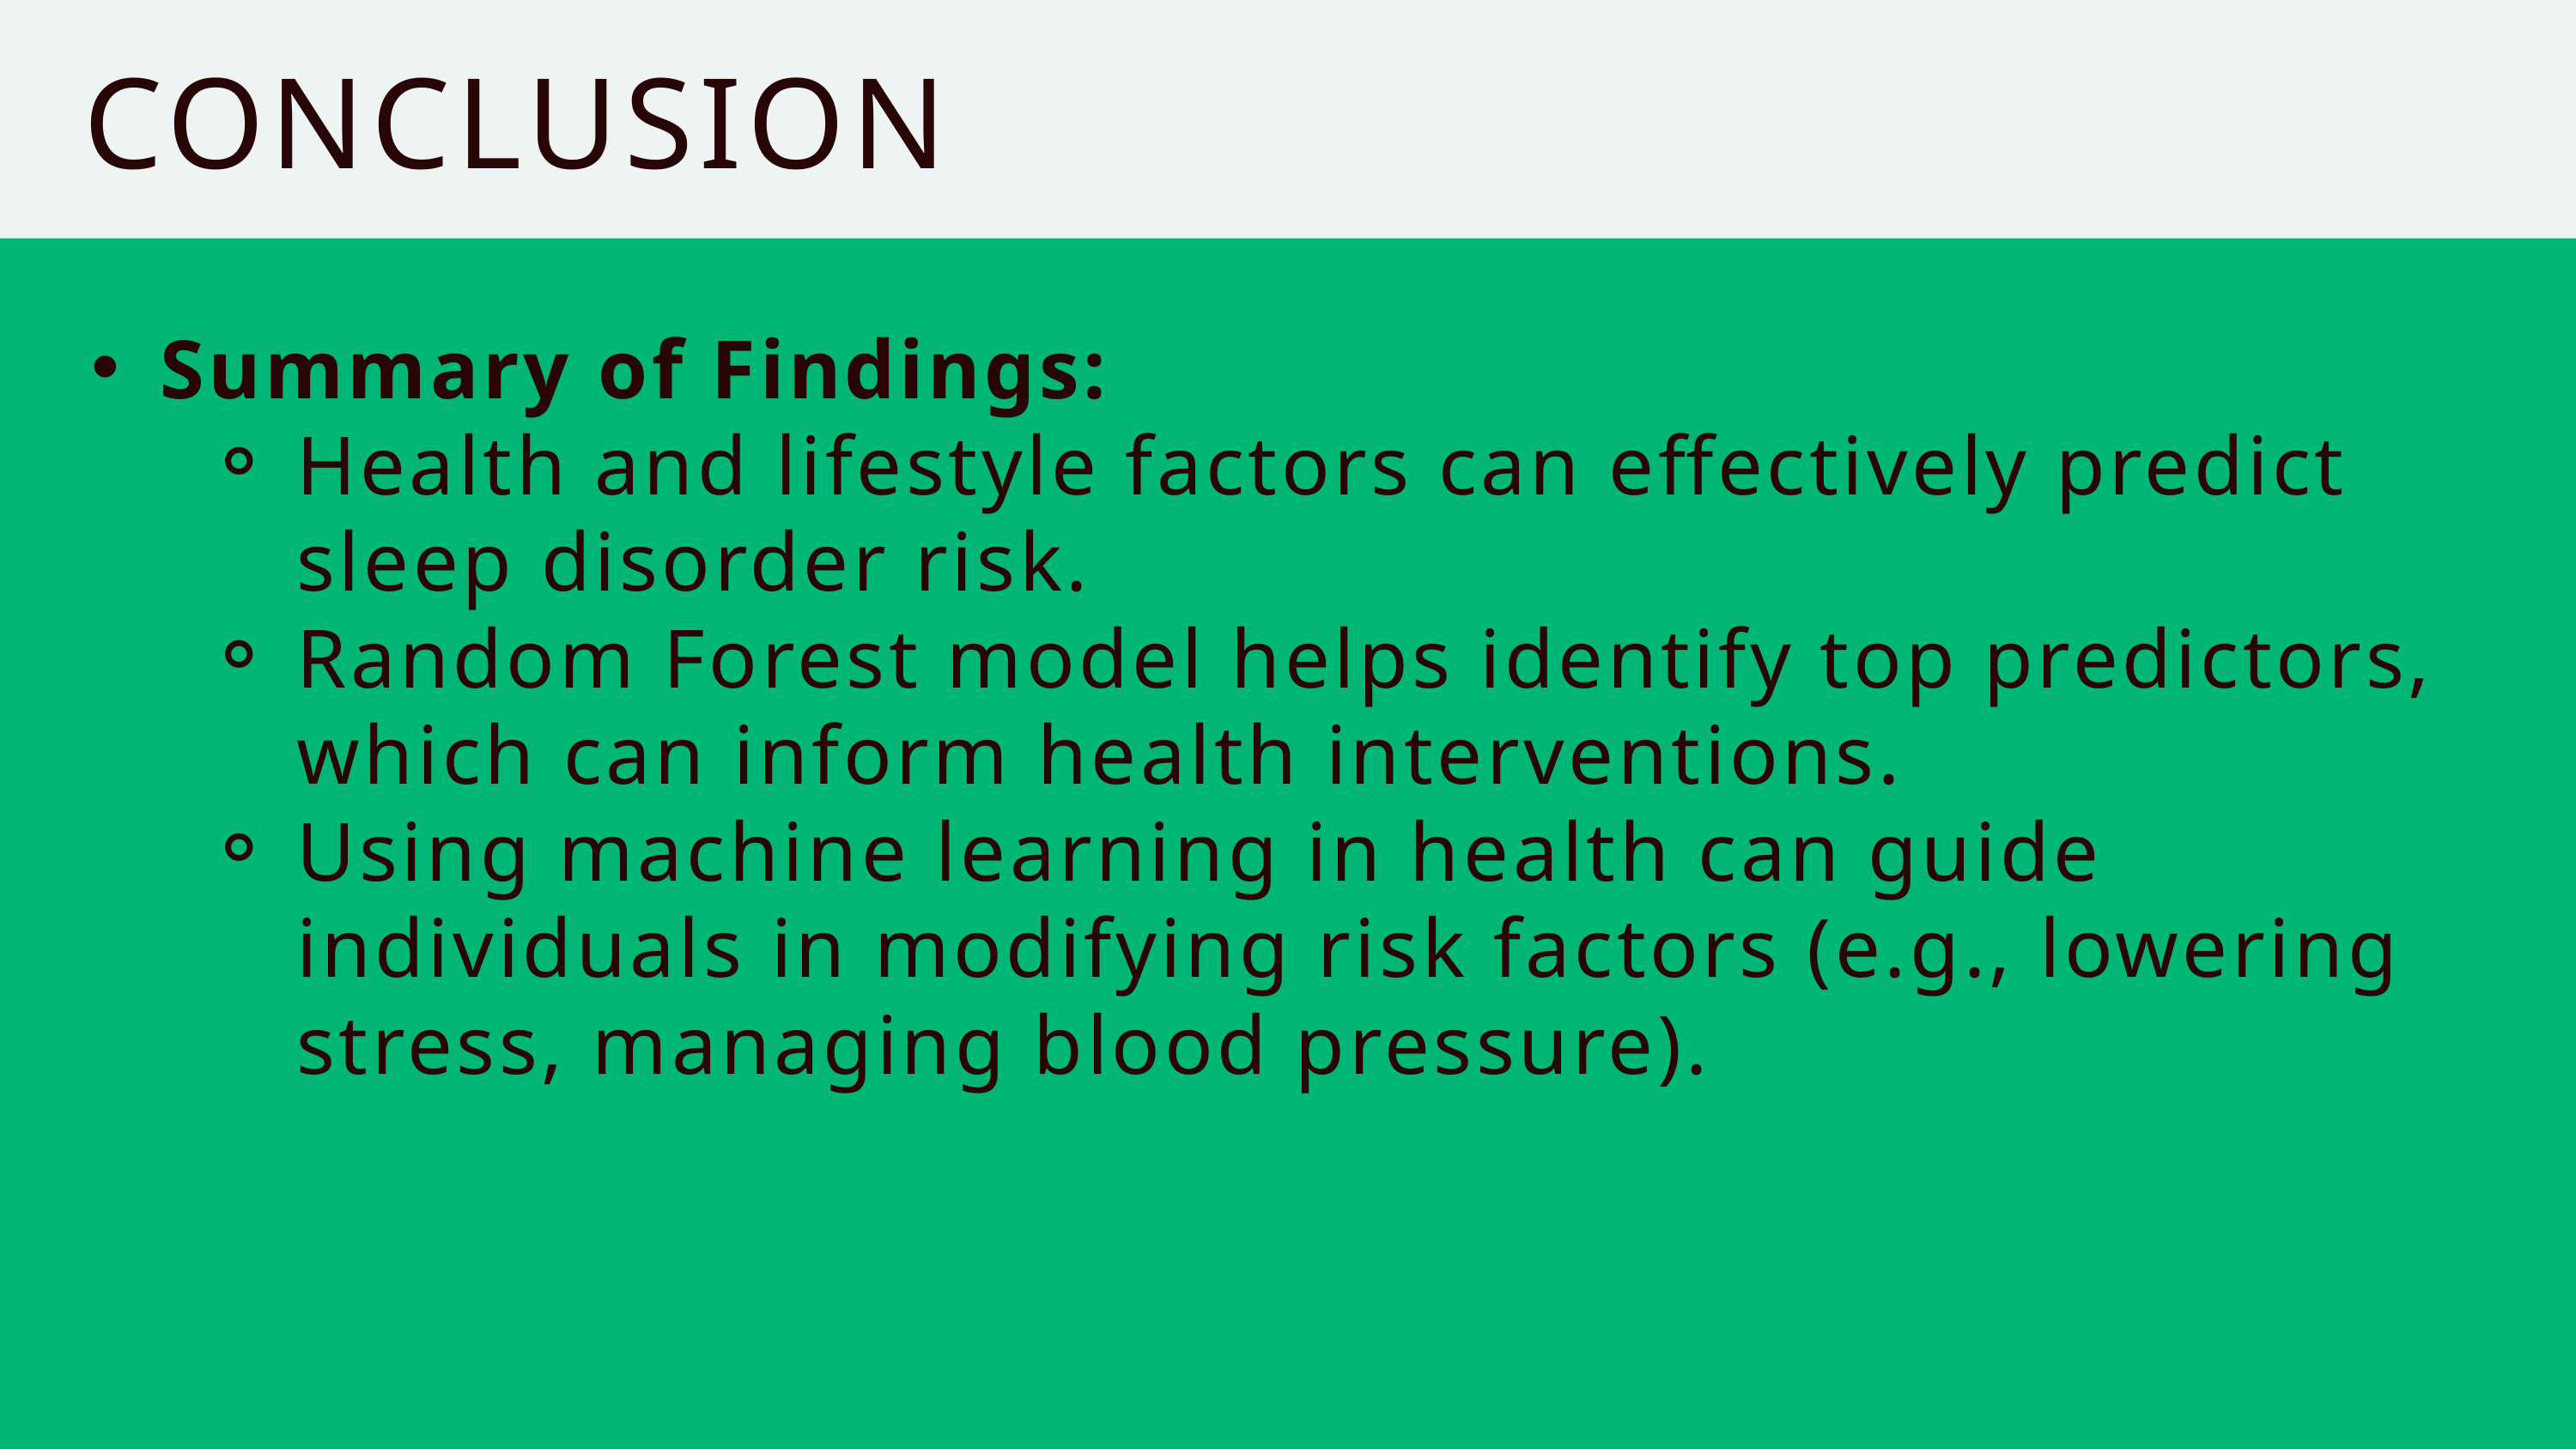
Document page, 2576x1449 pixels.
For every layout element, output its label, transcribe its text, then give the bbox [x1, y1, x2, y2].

text_box CONCLUSION [83, 68, 2557, 194]
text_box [0, 238, 2576, 1449]
